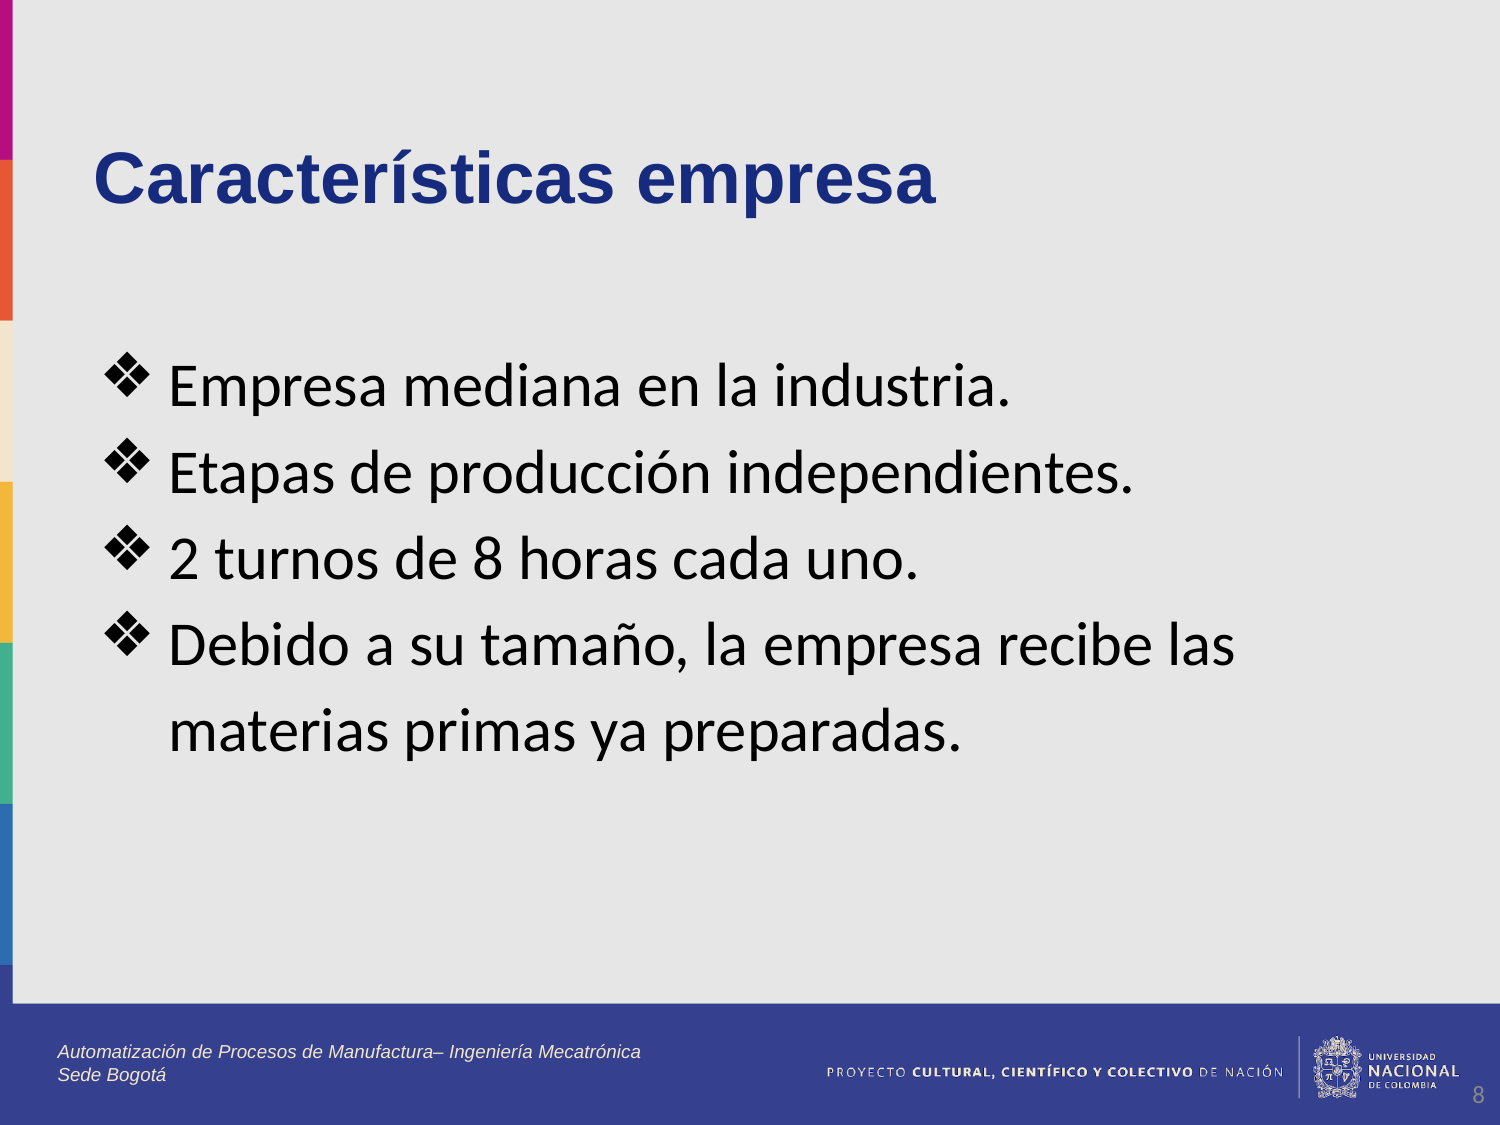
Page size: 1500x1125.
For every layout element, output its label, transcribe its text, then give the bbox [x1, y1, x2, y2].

picture [0, 0, 1500, 1125]
text_box Automatización de Procesos de Manufactura– Ingeniería Mecatrónica Sede Bogotá [42, 1032, 897, 1093]
text_box Características empresa [78, 150, 1164, 216]
text_box Empresa mediana en la industria. Etapas de producción independientes. 2 turnos de 8 horas cada uno. Debido a su tamaño, la empresa recibe las materias primas ya preparadas. [78, 318, 1433, 947]
slide_number ‹#› [1050, 1063, 1500, 1123]
